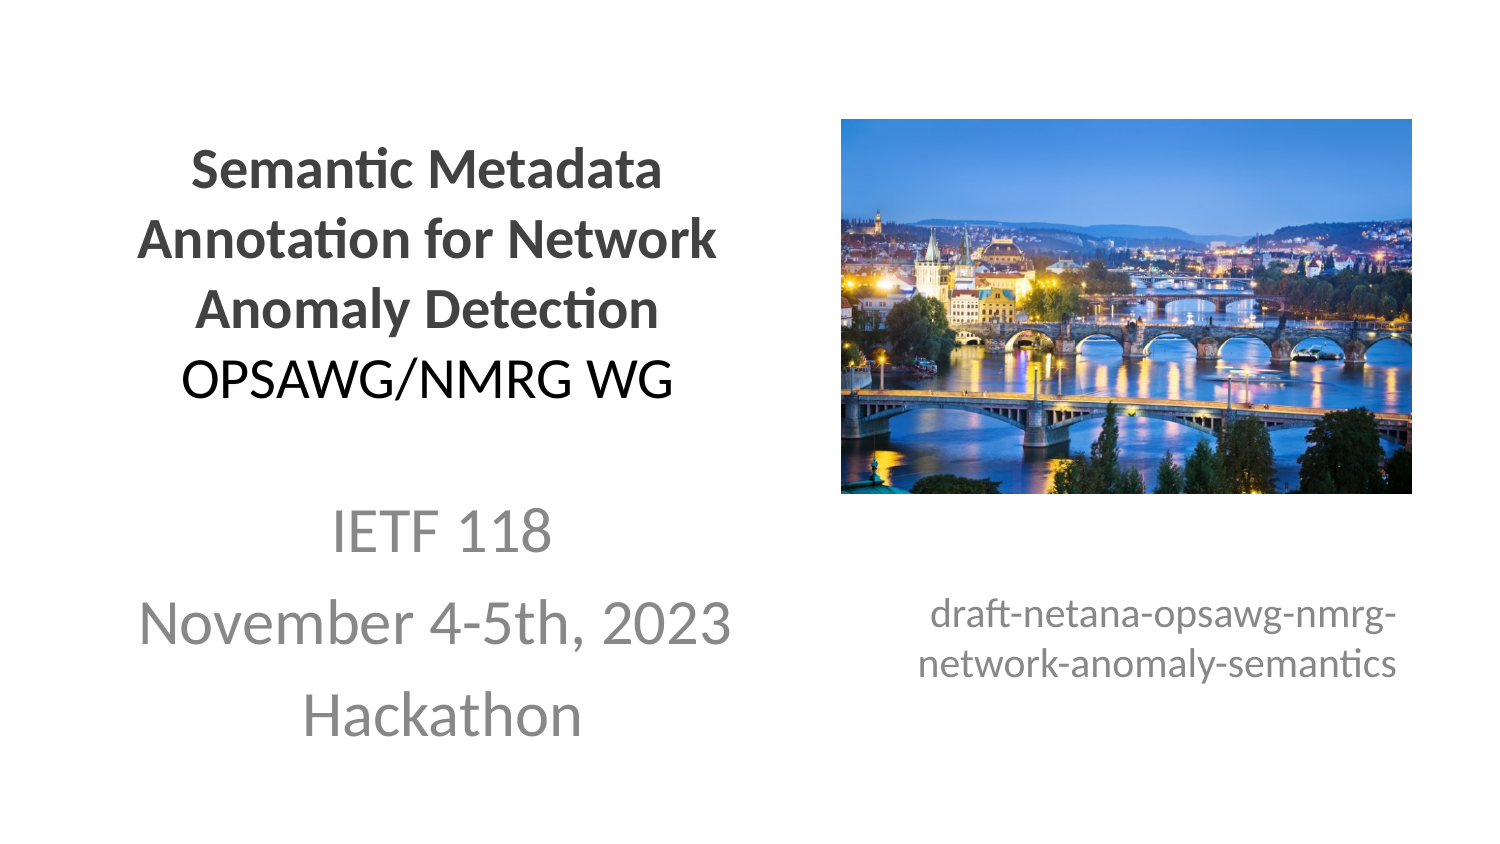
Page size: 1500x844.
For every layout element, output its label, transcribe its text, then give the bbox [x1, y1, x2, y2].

picture [841, 118, 1412, 494]
subtitle IETF 118 November 4-5th, 2023 Hackathon [53, 479, 832, 758]
text_box draft-netana-opsawg-nmrg-network-anomaly-semantics [841, 578, 1412, 694]
title Semantic Metadata Annotation for Network Anomaly Detection OPSAWG/NMRG WG [104, 75, 751, 465]
